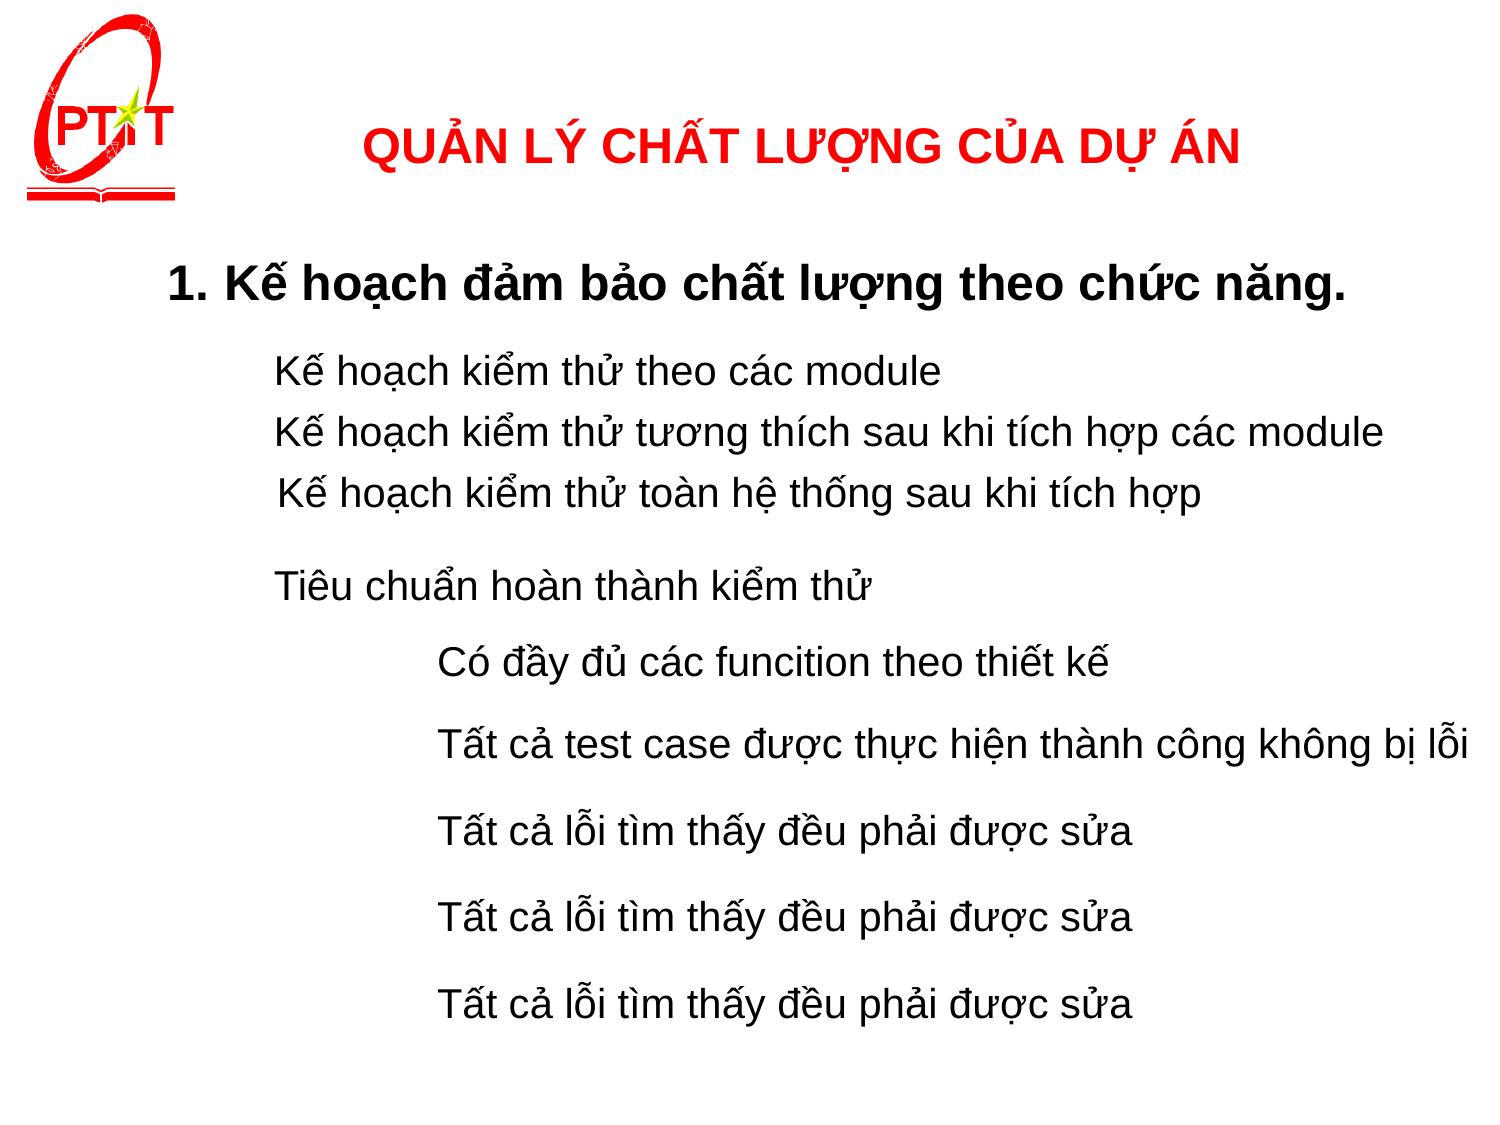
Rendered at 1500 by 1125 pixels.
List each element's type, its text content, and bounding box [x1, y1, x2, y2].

text_box Kế hoạch đảm bảo chất lượng theo chức năng. [153, 234, 1500, 319]
title QUẢN LÝ CHẤT LƯỢNG CỦA DỰ ÁN [259, 60, 1346, 234]
text_box Tất cả lỗi tìm thấy đều phải được sửa [422, 882, 1500, 948]
picture [7, 0, 199, 215]
text_box Tiêu chuẩn hoàn thành kiểm thử [259, 551, 1197, 616]
text_box Có đầy đủ các funcition theo thiết kế [422, 619, 1470, 692]
text_box Kế hoạch kiểm thử toàn hệ thống sau khi tích hợp [262, 458, 1303, 524]
text_box Kế hoạch kiểm thử tương thích sau khi tích hợp các module [259, 397, 1470, 463]
text_box Tất cả test case được thực hiện thành công không bị lỗi [422, 709, 1500, 774]
text_box Kế hoạch kiểm thử theo các module [259, 336, 1300, 397]
text_box Tất cả lỗi tìm thấy đều phải được sửa [422, 795, 1500, 861]
text_box Tất cả lỗi tìm thấy đều phải được sửa [422, 969, 1500, 1035]
